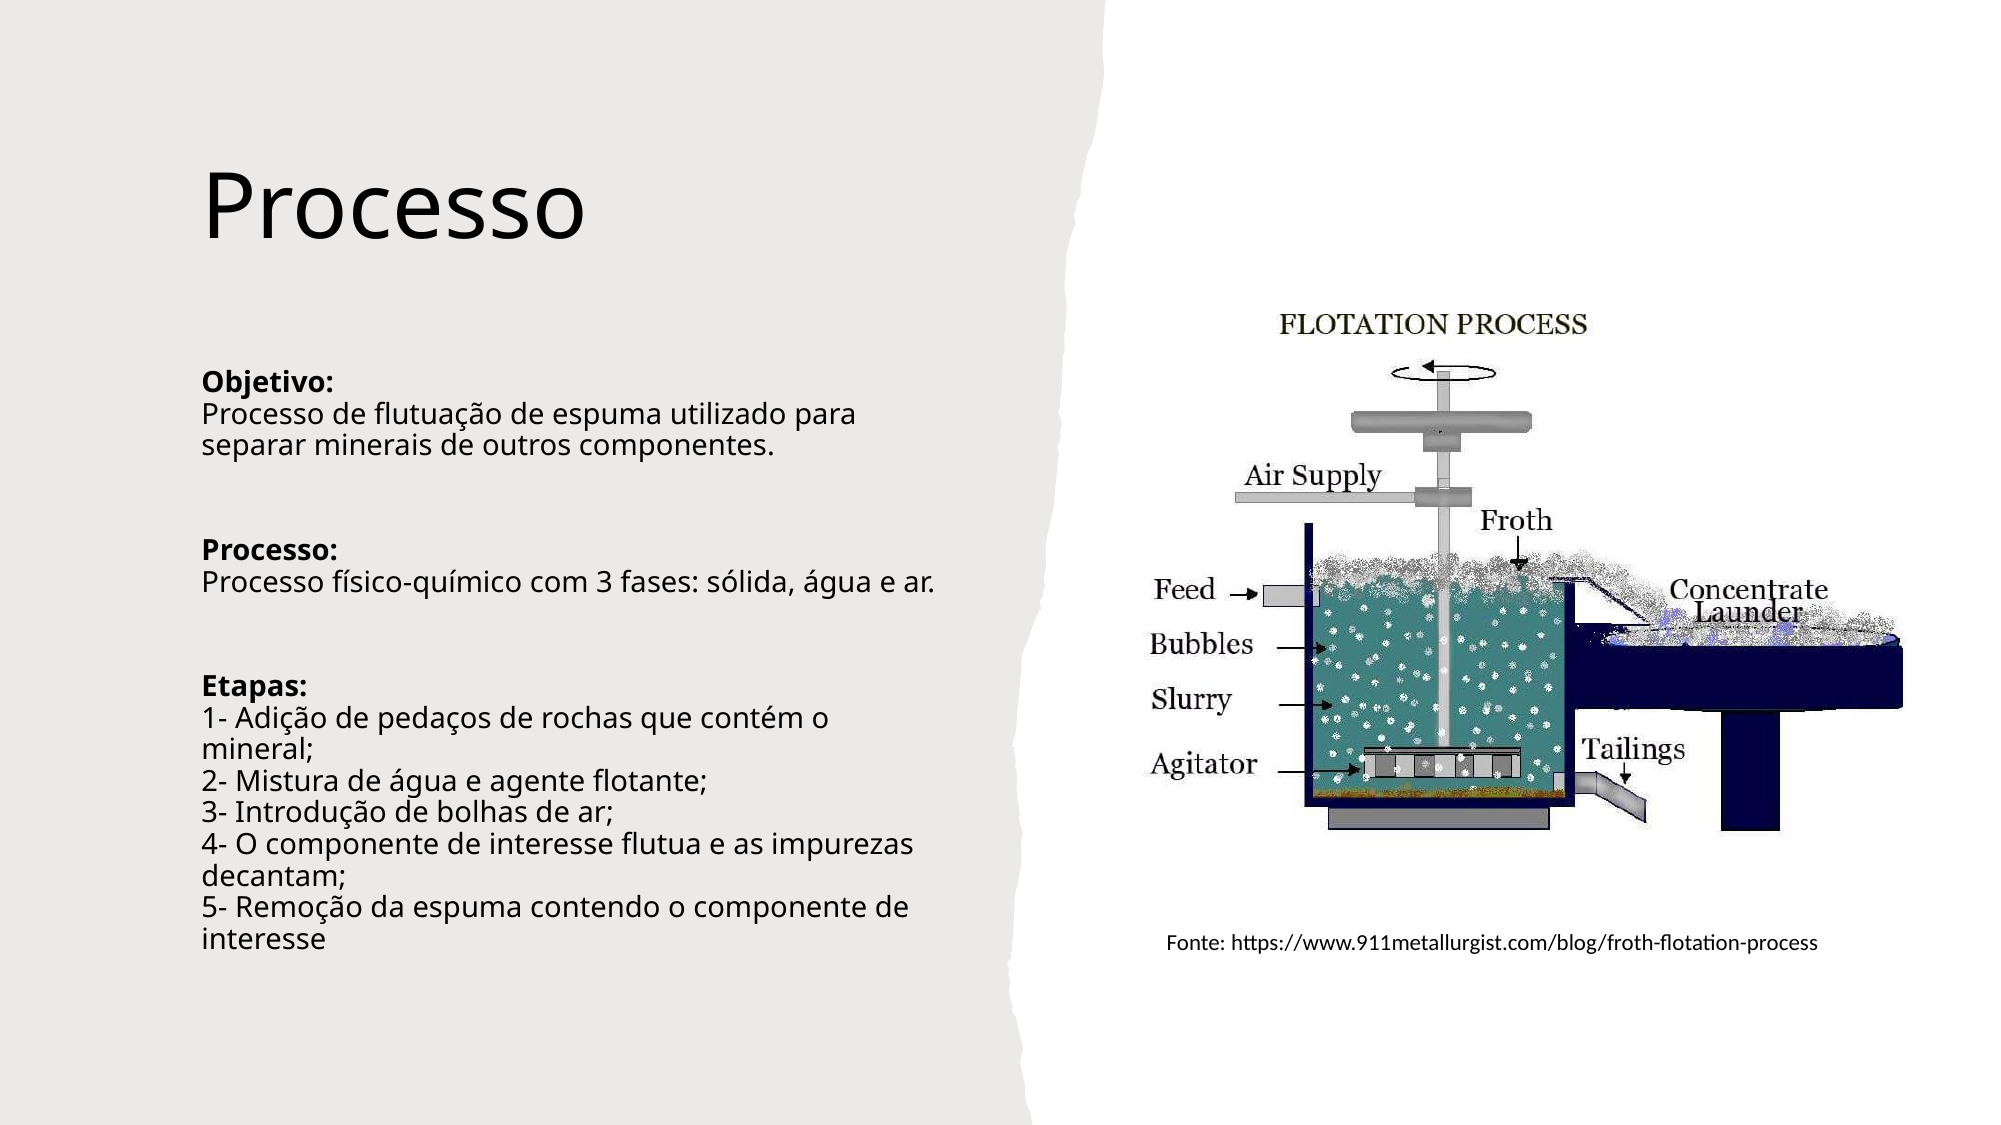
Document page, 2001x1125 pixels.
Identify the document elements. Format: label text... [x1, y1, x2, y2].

picture [1128, 284, 1906, 845]
text_box Fonte: https://www.911metallurgist.com/blog/froth-flotation-process [1151, 919, 1856, 962]
text_box [0, 0, 1107, 1125]
list Objetivo: Processo de flutuação de espuma utilizado para separar minerais de outros componentes. Processo: Processo físico-químico com 3 fases: sólida, água e ar. Etapas: 1- Adição de pedaços de rochas que contém o mineral; 2- Mistura de água e agente flotante; 3- Introdução de bolhas de ar; 4- O componente de interesse flutua e as impurezas decantam; 5- Remoção da espuma contendo o componente de interesse [186, 359, 952, 1002]
text_box [1009, 0, 2000, 1125]
title Processo [186, 99, 972, 319]
